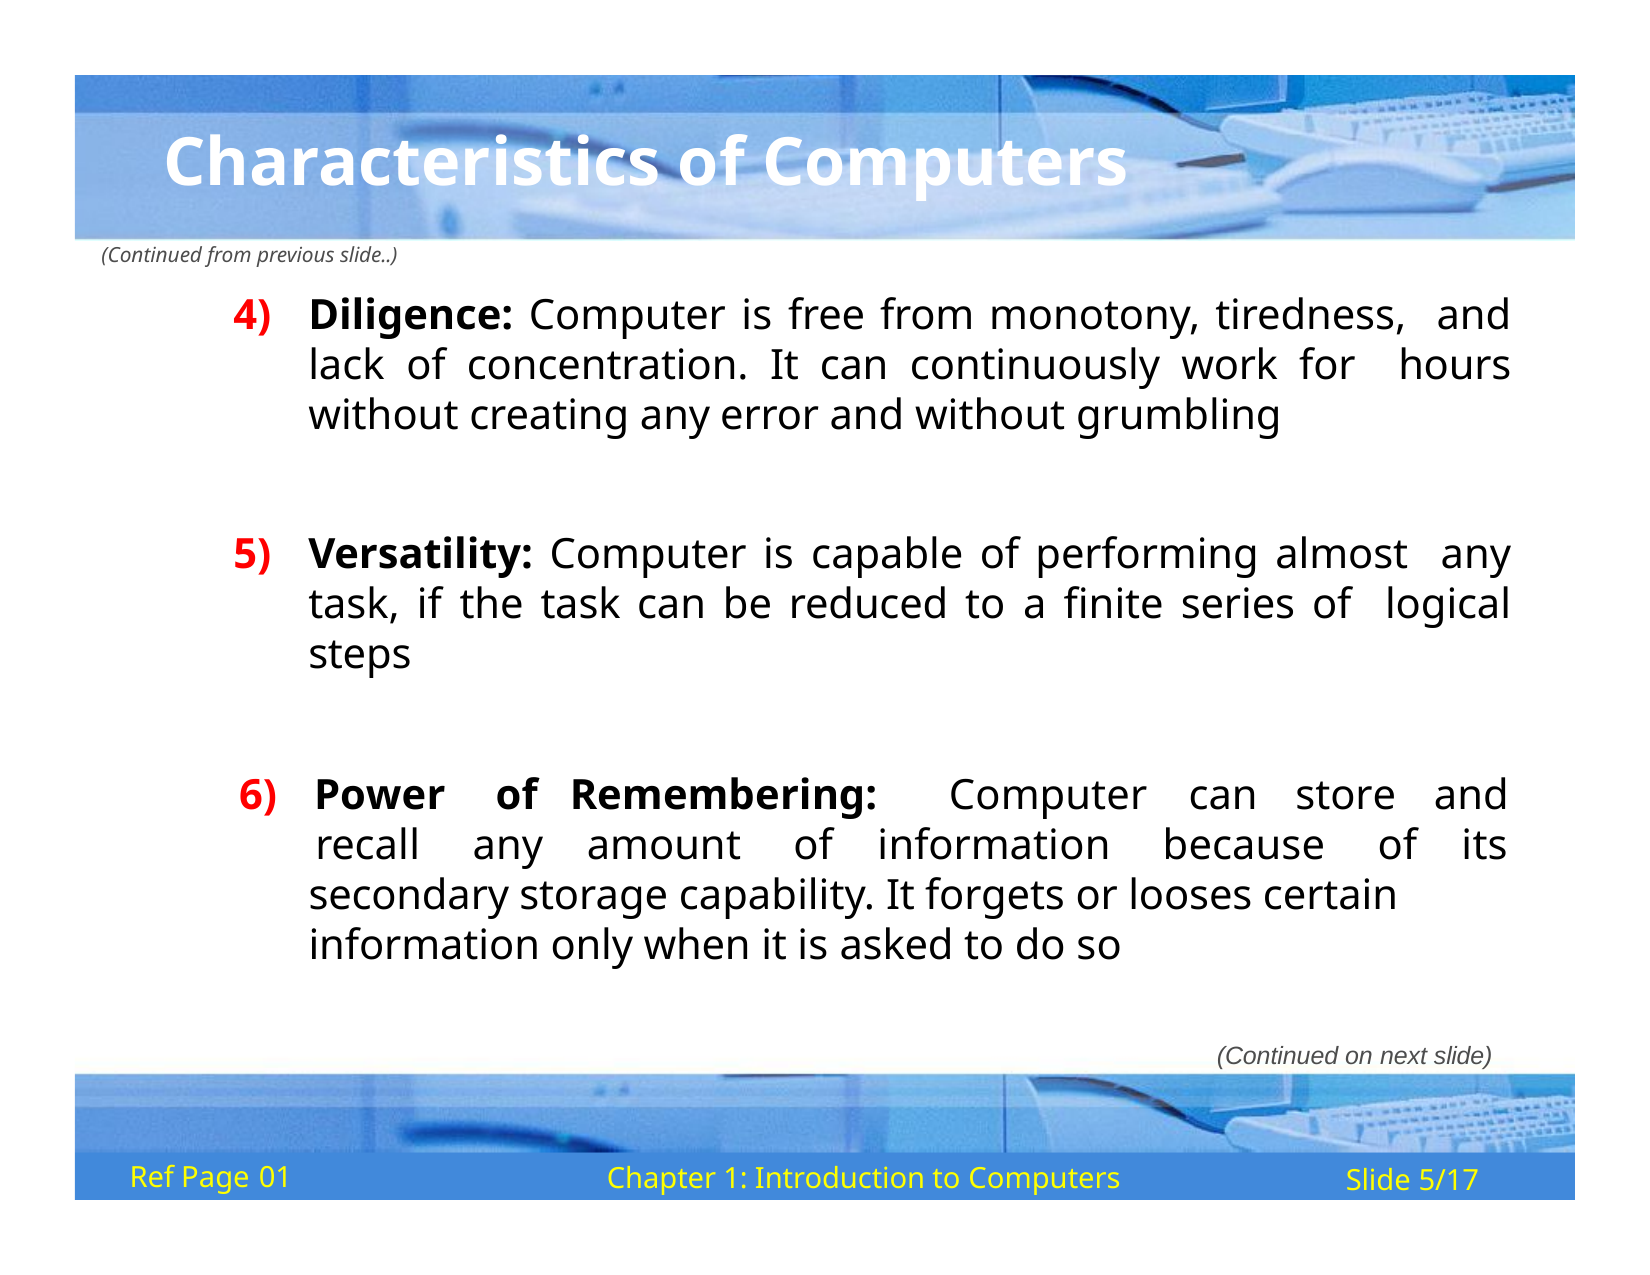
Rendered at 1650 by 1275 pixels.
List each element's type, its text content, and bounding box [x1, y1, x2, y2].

footer Chapter 1: Introduction to Computers [604, 1157, 1167, 1275]
text_box [74, 1035, 1575, 1200]
text_box Slide 5/17 [1343, 1159, 1499, 1271]
title Characteristics of Computers [161, 116, 1251, 332]
text_box (Continued on next slide) [1214, 1037, 1495, 1070]
text_box amount of information because of its [584, 815, 1512, 865]
text_box secondary storage capability. It forgets or looses certain information only when it is asked to do so [306, 865, 1513, 968]
text_box 6) Power of recall any [231, 765, 544, 868]
text_box (Continued from previous slide..) Diligence: Computer is free from monotony, tiredness, and lack of concentration. It can continuously work for hours without creating any error and without grumbling Versatility: Computer is capable of performing almost any task, if the task can be reduced to a finite series of logical steps [99, 228, 1512, 677]
text_box Remembering: Computer can store and [567, 765, 1512, 818]
picture [74, 75, 1575, 241]
text_box Ref Page 01 [127, 1156, 311, 1194]
